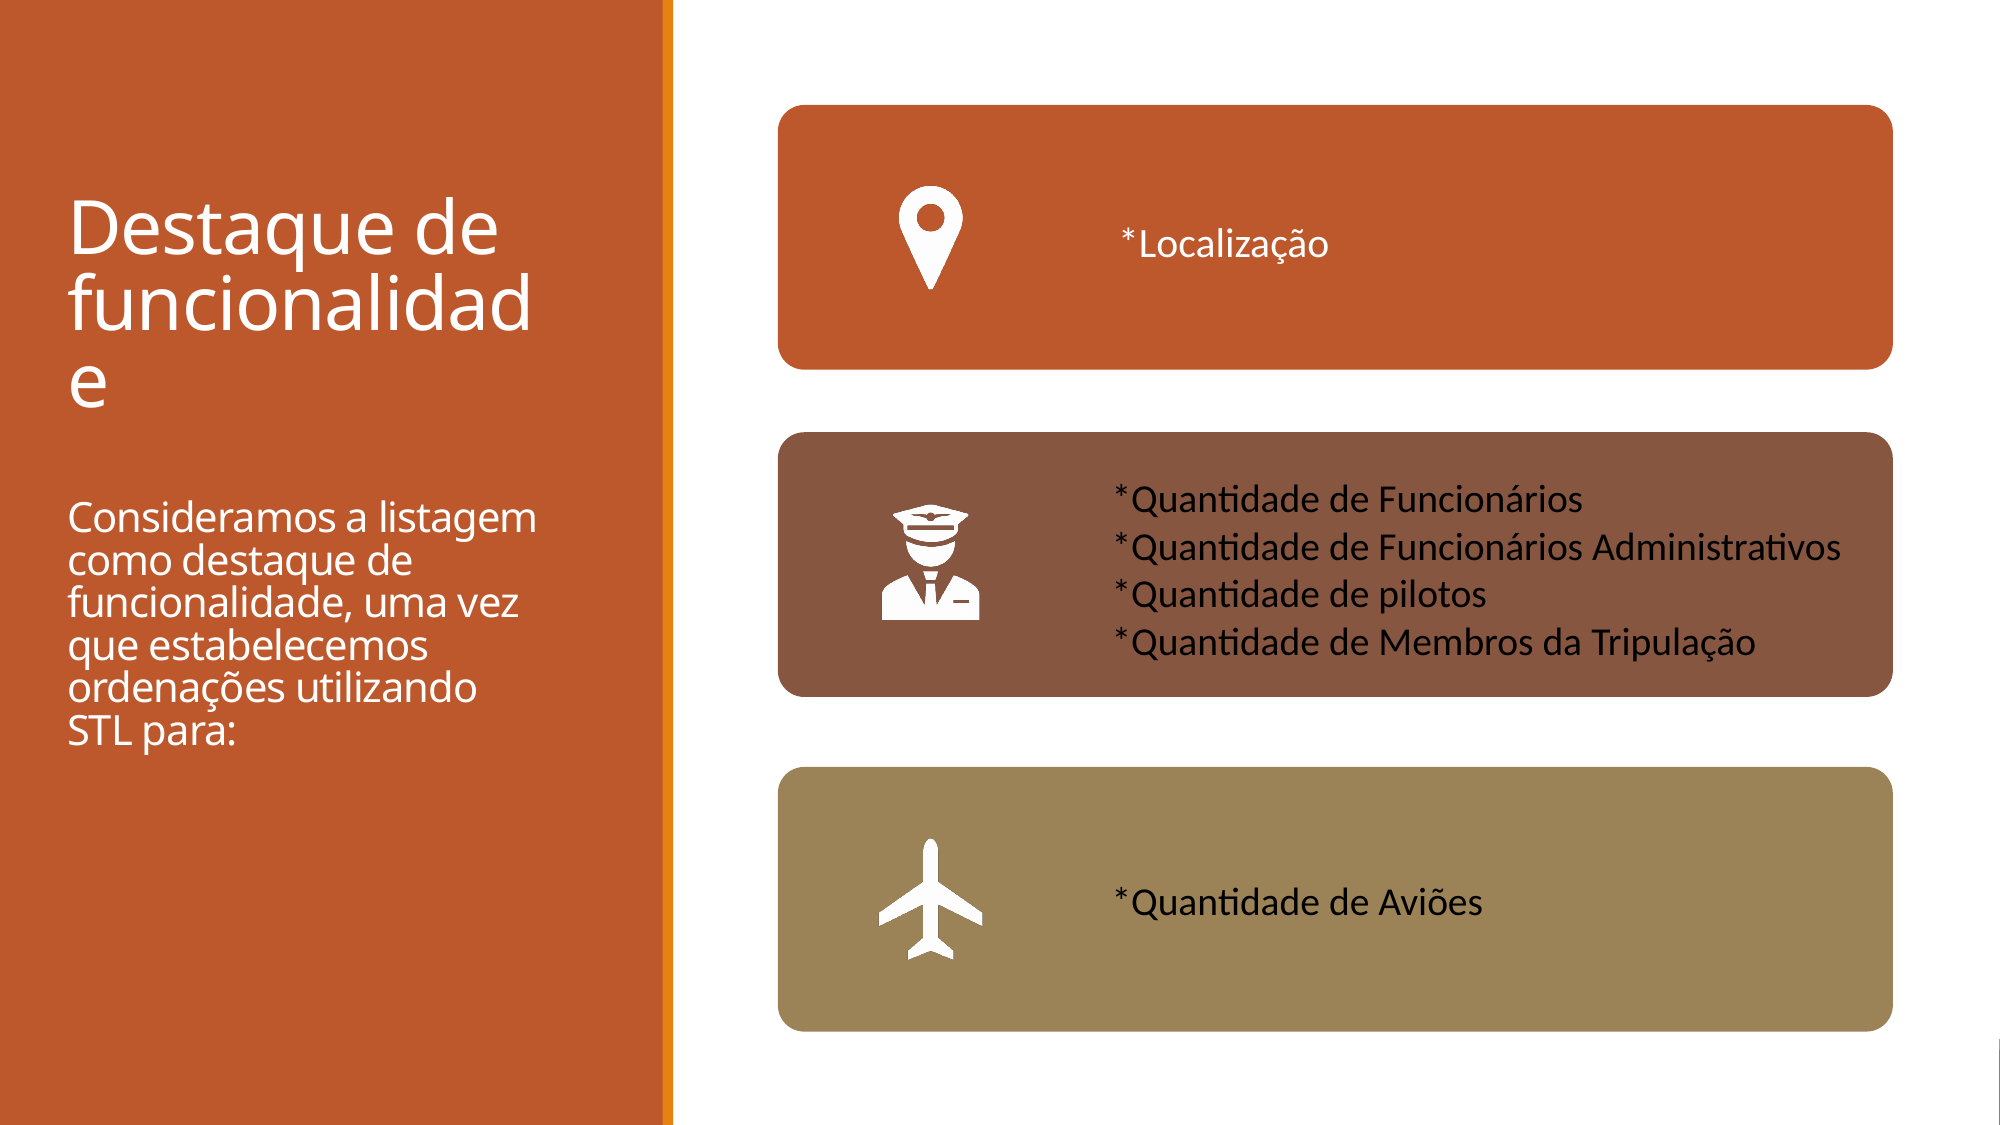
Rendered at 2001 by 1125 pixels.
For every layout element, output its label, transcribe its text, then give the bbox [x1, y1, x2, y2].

text_box [674, 0, 2000, 1125]
title Destaque de funcionalidade Consideramos a listagem como destaque de funcionalidade, uma vez que estabelecemos ordenações utilizando STL para: [52, 0, 559, 947]
text_box [0, 0, 661, 1125]
text_box [661, 0, 674, 1125]
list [777, 104, 1894, 1033]
